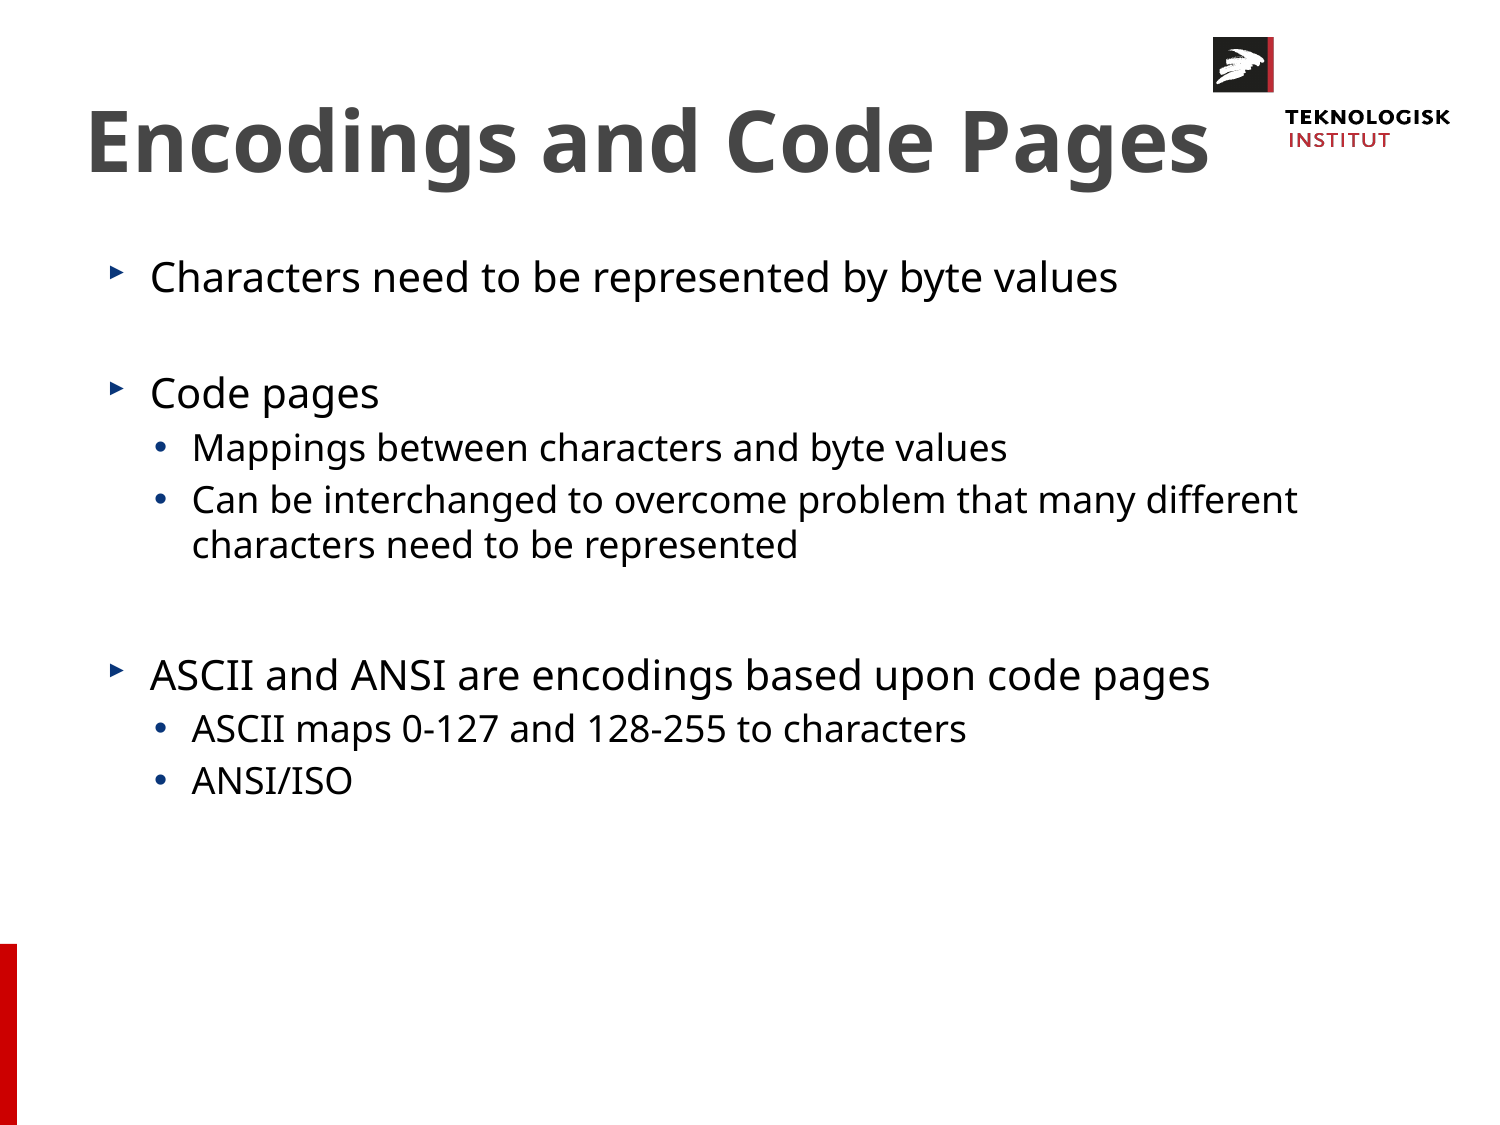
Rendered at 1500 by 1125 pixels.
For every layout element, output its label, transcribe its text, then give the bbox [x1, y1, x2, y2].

title Encodings and Code Pages [70, 45, 1425, 233]
list Characters need to be represented by byte values Code pages Mappings between characters and byte values Can be interchanged to overcome problem that many different characters need to be represented ASCII and ANSI are encodings based upon code pages ASCII maps 0-127 and 128-255 to characters ANSI/ISO [75, 243, 1424, 986]
picture [1213, 37, 1450, 147]
